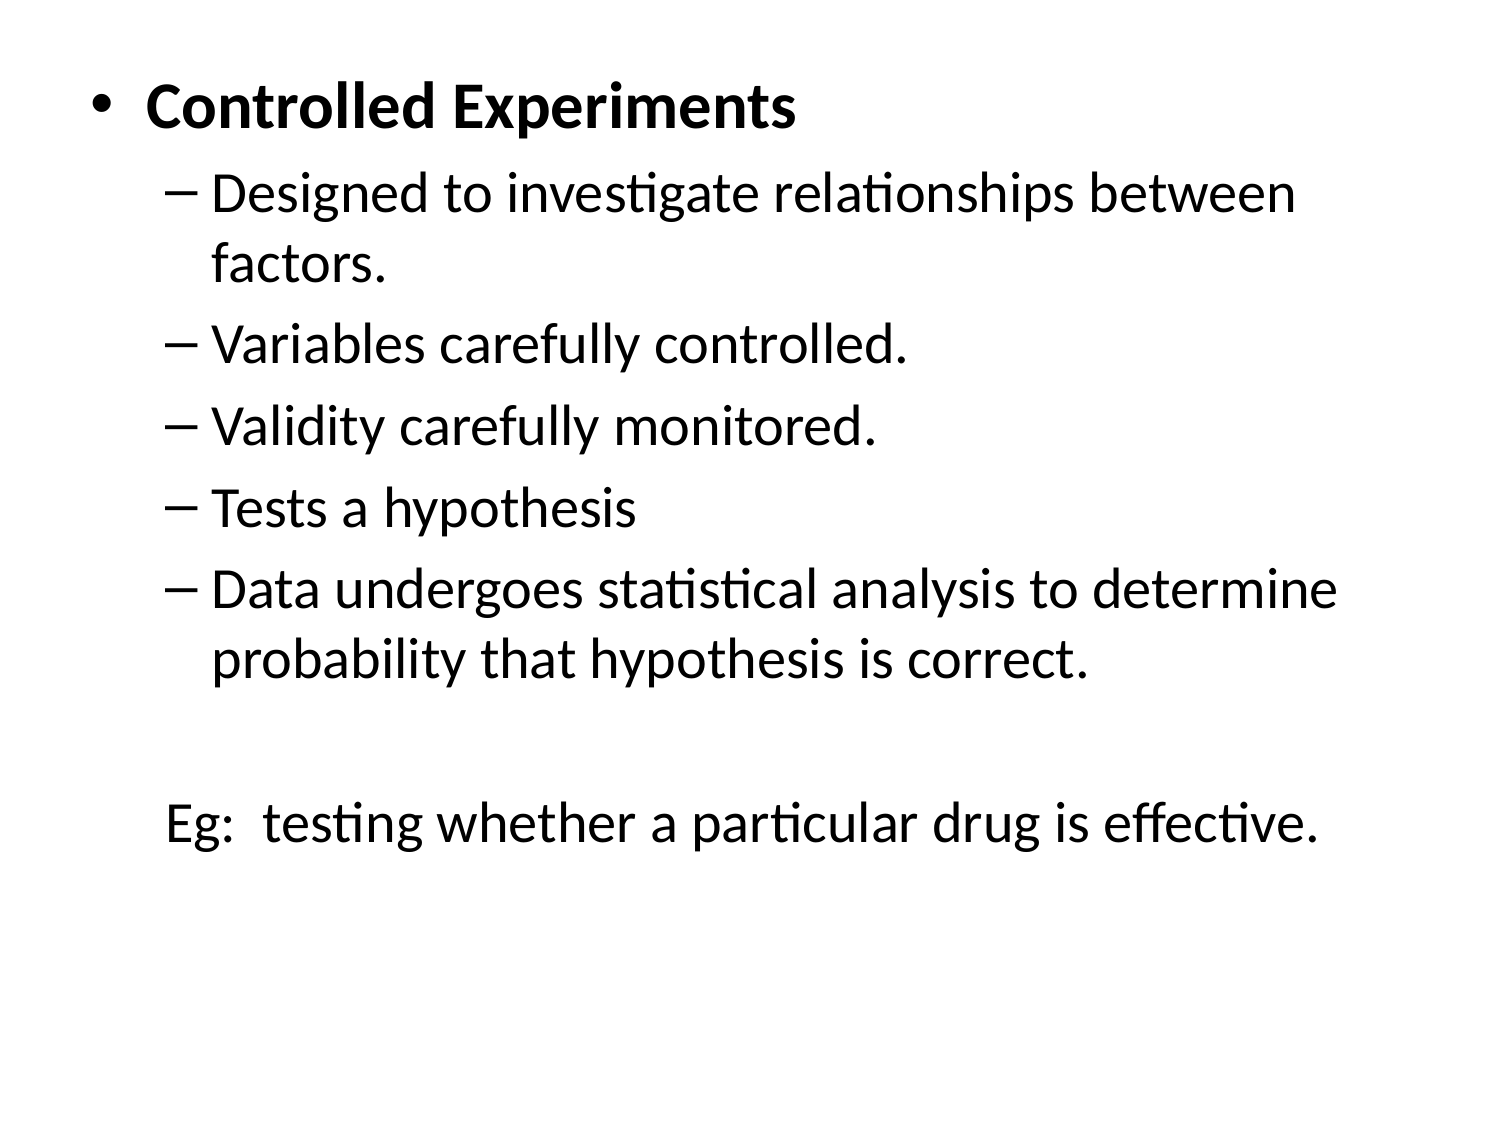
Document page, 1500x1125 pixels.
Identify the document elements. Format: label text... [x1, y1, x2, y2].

list Controlled Experiments Designed to investigate relationships between factors. Variables carefully controlled. Validity carefully monitored. Tests a hypothesis Data undergoes statistical analysis to determine probability that hypothesis is correct. Eg: testing whether a particular drug is effective. [75, 54, 1425, 1005]
